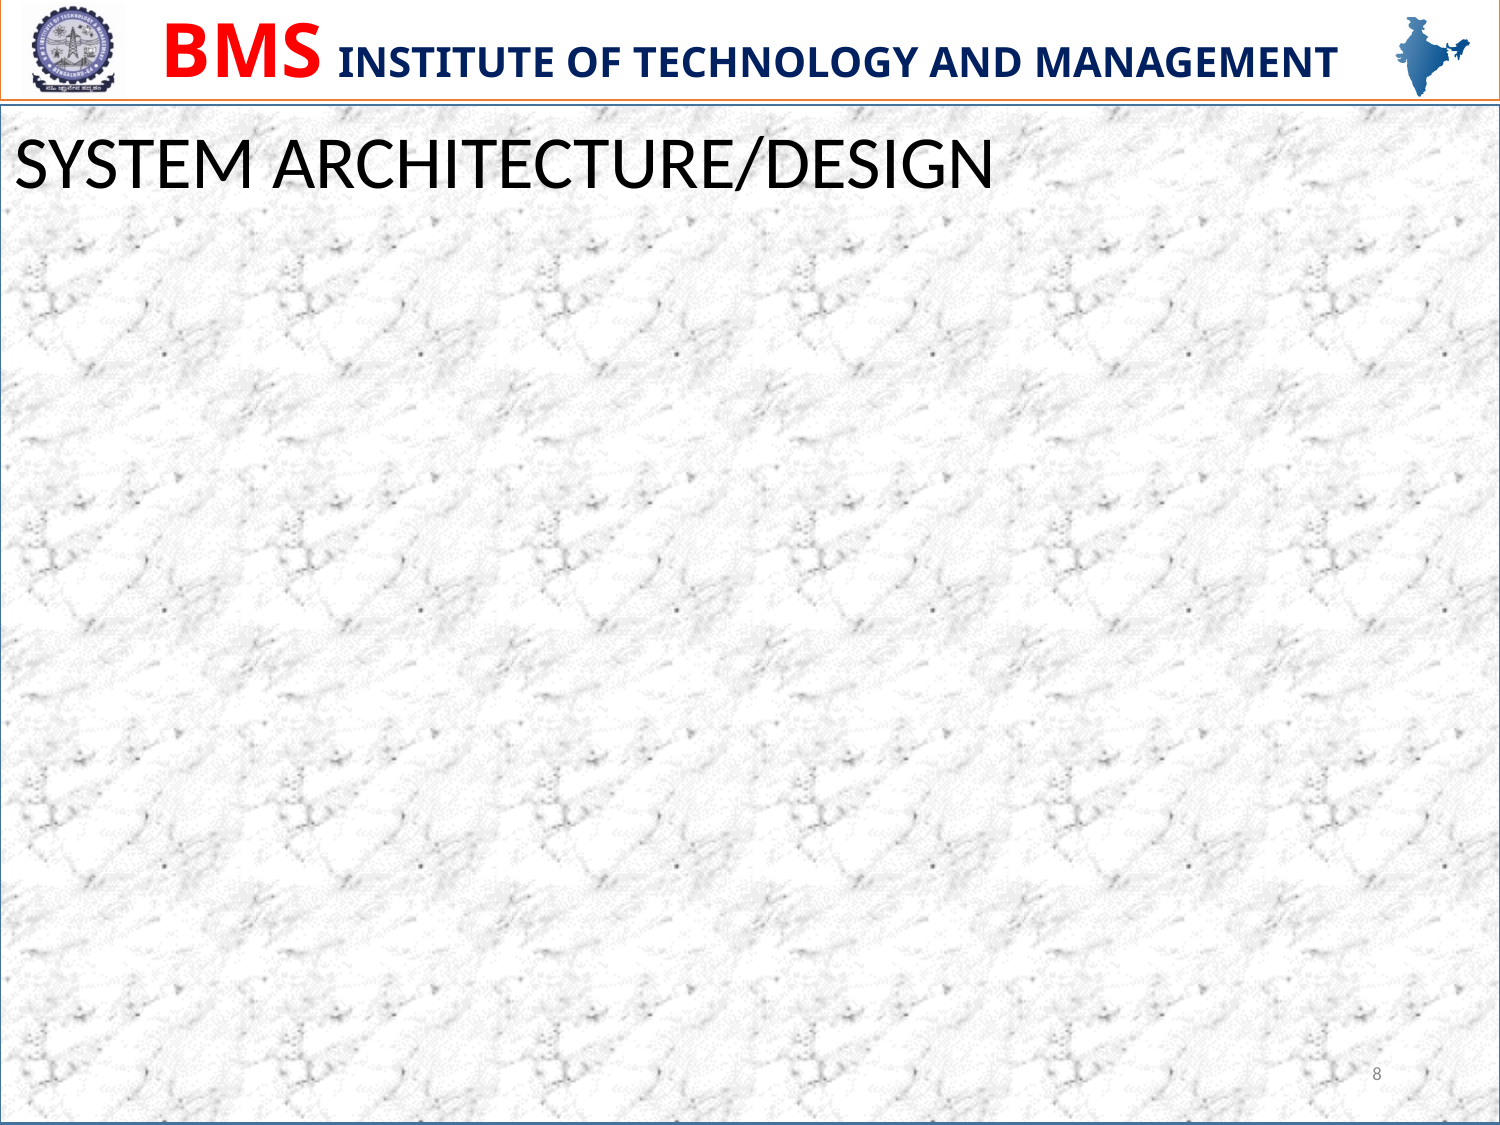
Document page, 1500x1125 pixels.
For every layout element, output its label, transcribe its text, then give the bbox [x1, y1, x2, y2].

picture [22, 2, 126, 98]
picture [1, 106, 1499, 1122]
picture [1394, 17, 1471, 98]
slide_number 8 [1059, 1042, 1397, 1103]
text_box SYSTEM ARCHITECTURE/DESIGN [0, 105, 1018, 211]
